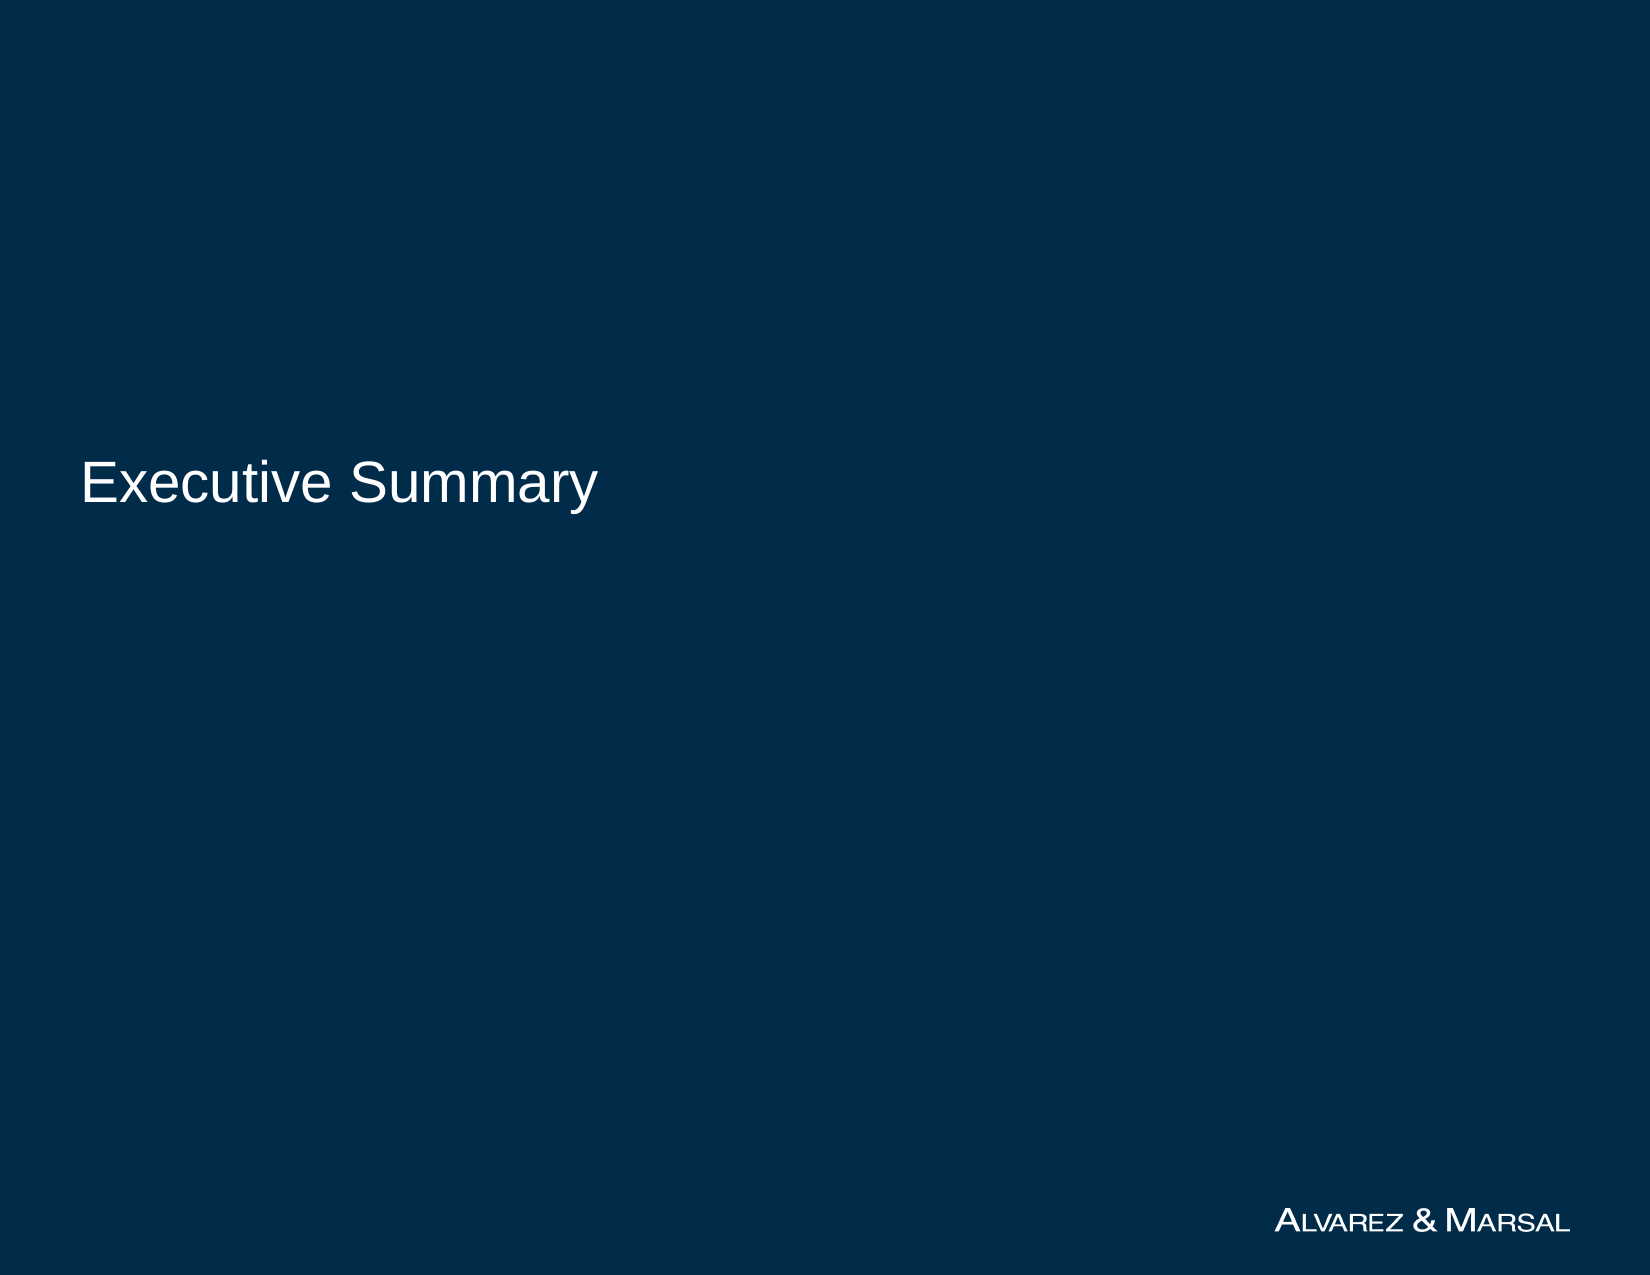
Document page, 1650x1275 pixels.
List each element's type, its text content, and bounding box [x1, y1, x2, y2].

picture [1272, 1184, 1572, 1235]
list Executive Summary [80, 444, 1570, 515]
